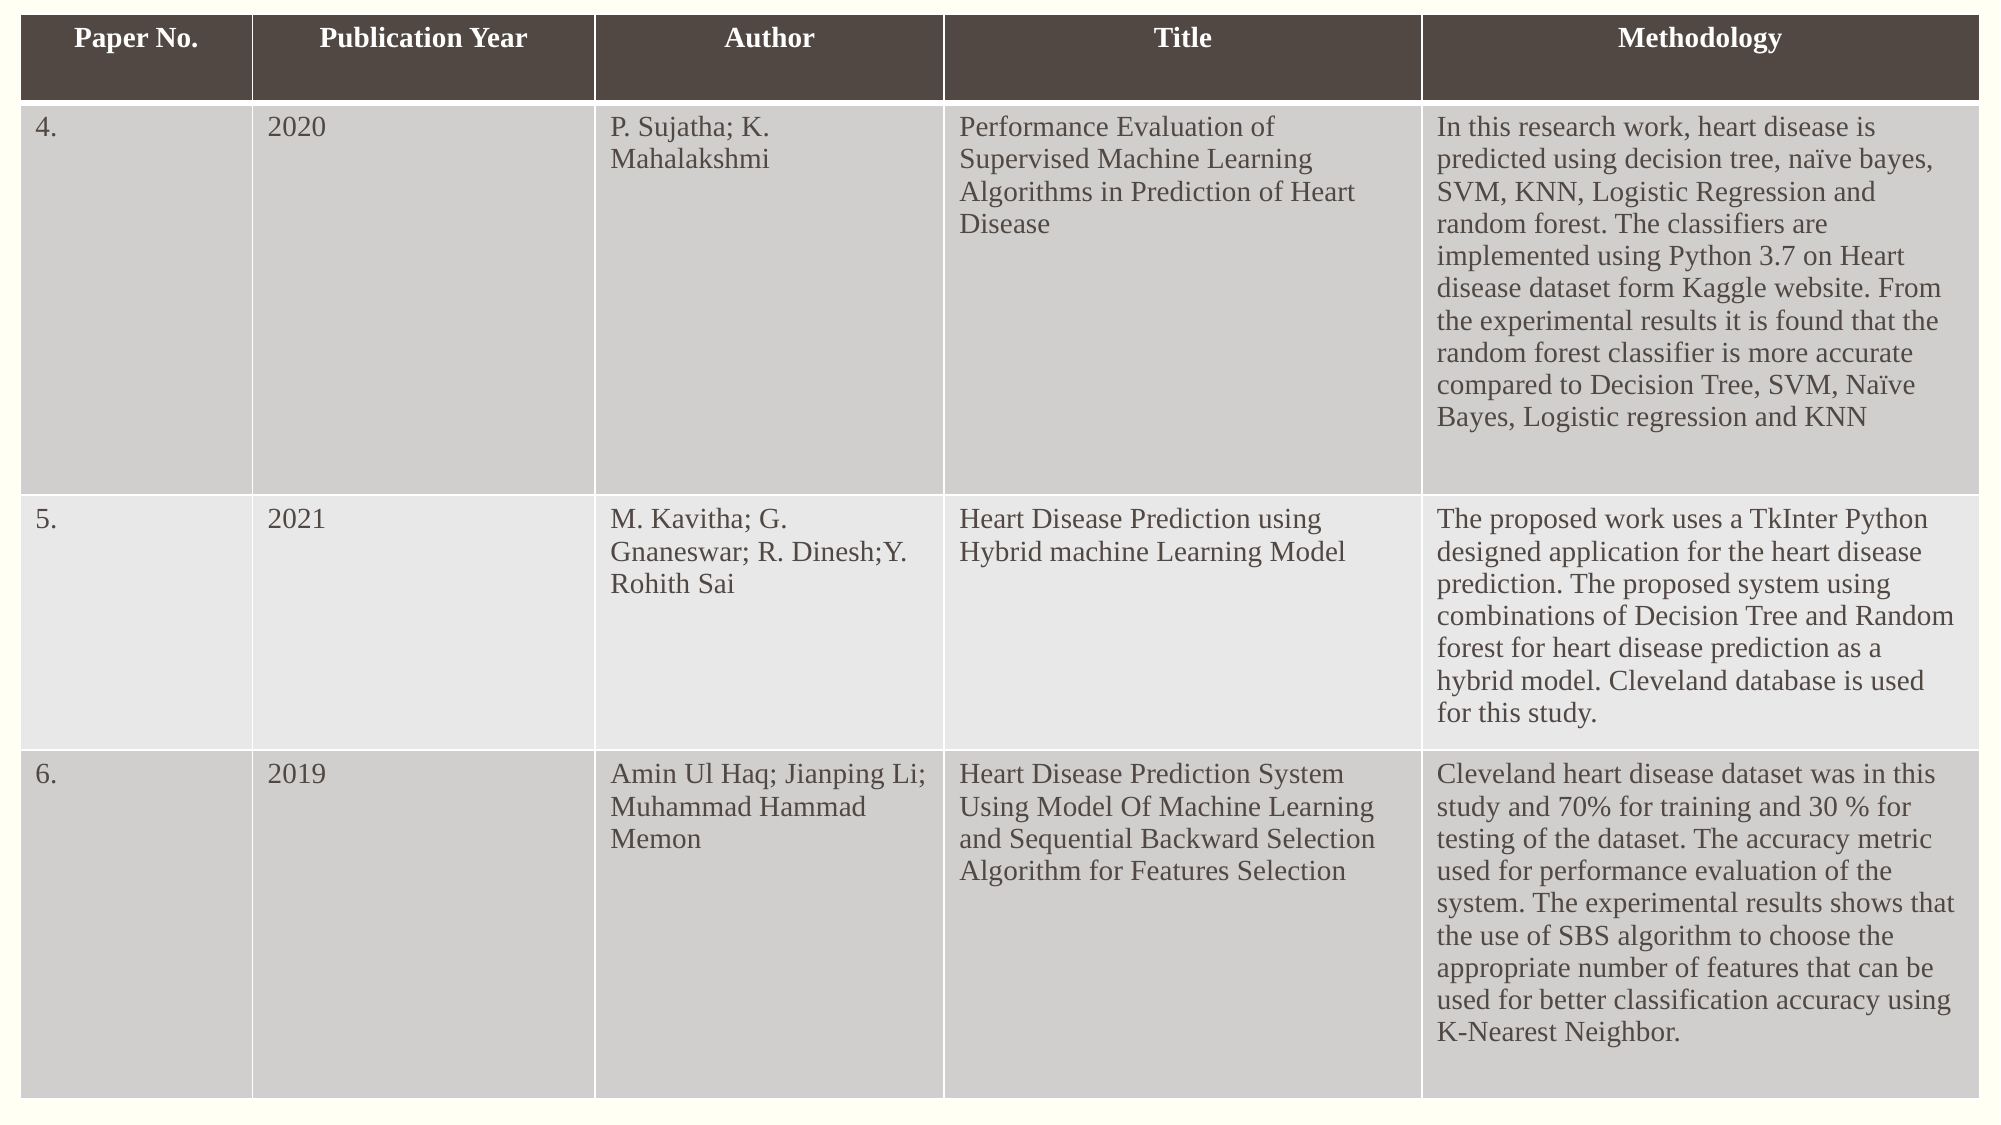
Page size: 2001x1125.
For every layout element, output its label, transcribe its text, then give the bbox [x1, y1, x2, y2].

table_cell P. Sujatha; K. Mahalakshmi [596, 106, 943, 494]
table_header Title [945, 15, 1421, 100]
table_header Author [596, 15, 943, 100]
table_cell 6. [21, 751, 252, 1098]
table_cell Heart Disease Prediction System Using Model Of Machine Learning and Sequential Backward Selection Algorithm for Features Selection [945, 751, 1421, 1098]
table_cell 2019 [253, 751, 594, 1098]
table_cell Performance Evaluation of Supervised Machine Learning Algorithms in Prediction of Heart Disease [945, 106, 1421, 494]
table_cell 4. [21, 106, 252, 494]
table_cell 2021 [253, 496, 594, 749]
table_cell 2020 [253, 106, 594, 494]
table_header Publication Year [253, 15, 594, 100]
table_cell Heart Disease Prediction using Hybrid machine Learning Model [945, 496, 1421, 749]
table_cell In this research work, heart disease is predicted using decision tree, naïve bayes, SVM, KNN, Logistic Regression and random forest. The classifiers are implemented using Python 3.7 on Heart disease dataset form Kaggle website. From the experimental results it is found that the random forest classifier is more accurate compared to Decision Tree, SVM, Naïve Bayes, Logistic regression and KNN [1423, 106, 1979, 494]
table_cell Cleveland heart disease dataset was in this study and 70% for training and 30 % for testing of the dataset. The accuracy metric used for performance evaluation of the system. The experimental results shows that the use of SBS algorithm to choose the appropriate number of features that can be used for better classification accuracy using K-Nearest Neighbor. [1423, 751, 1979, 1098]
table_cell 5. [21, 496, 252, 749]
table_header Methodology [1423, 15, 1979, 100]
table_cell M. Kavitha; G. Gnaneswar; R. Dinesh;Y. Rohith Sai [596, 496, 943, 749]
table_cell The proposed work uses a TkInter Python designed application for the heart disease prediction. The proposed system using combinations of Decision Tree and Random forest for heart disease prediction as a hybrid model. Cleveland database is used for this study. [1423, 496, 1979, 749]
table_cell Amin Ul Haq; Jianping Li; Muhammad Hammad Memon [596, 751, 943, 1098]
table_header Paper No. [21, 15, 252, 100]
